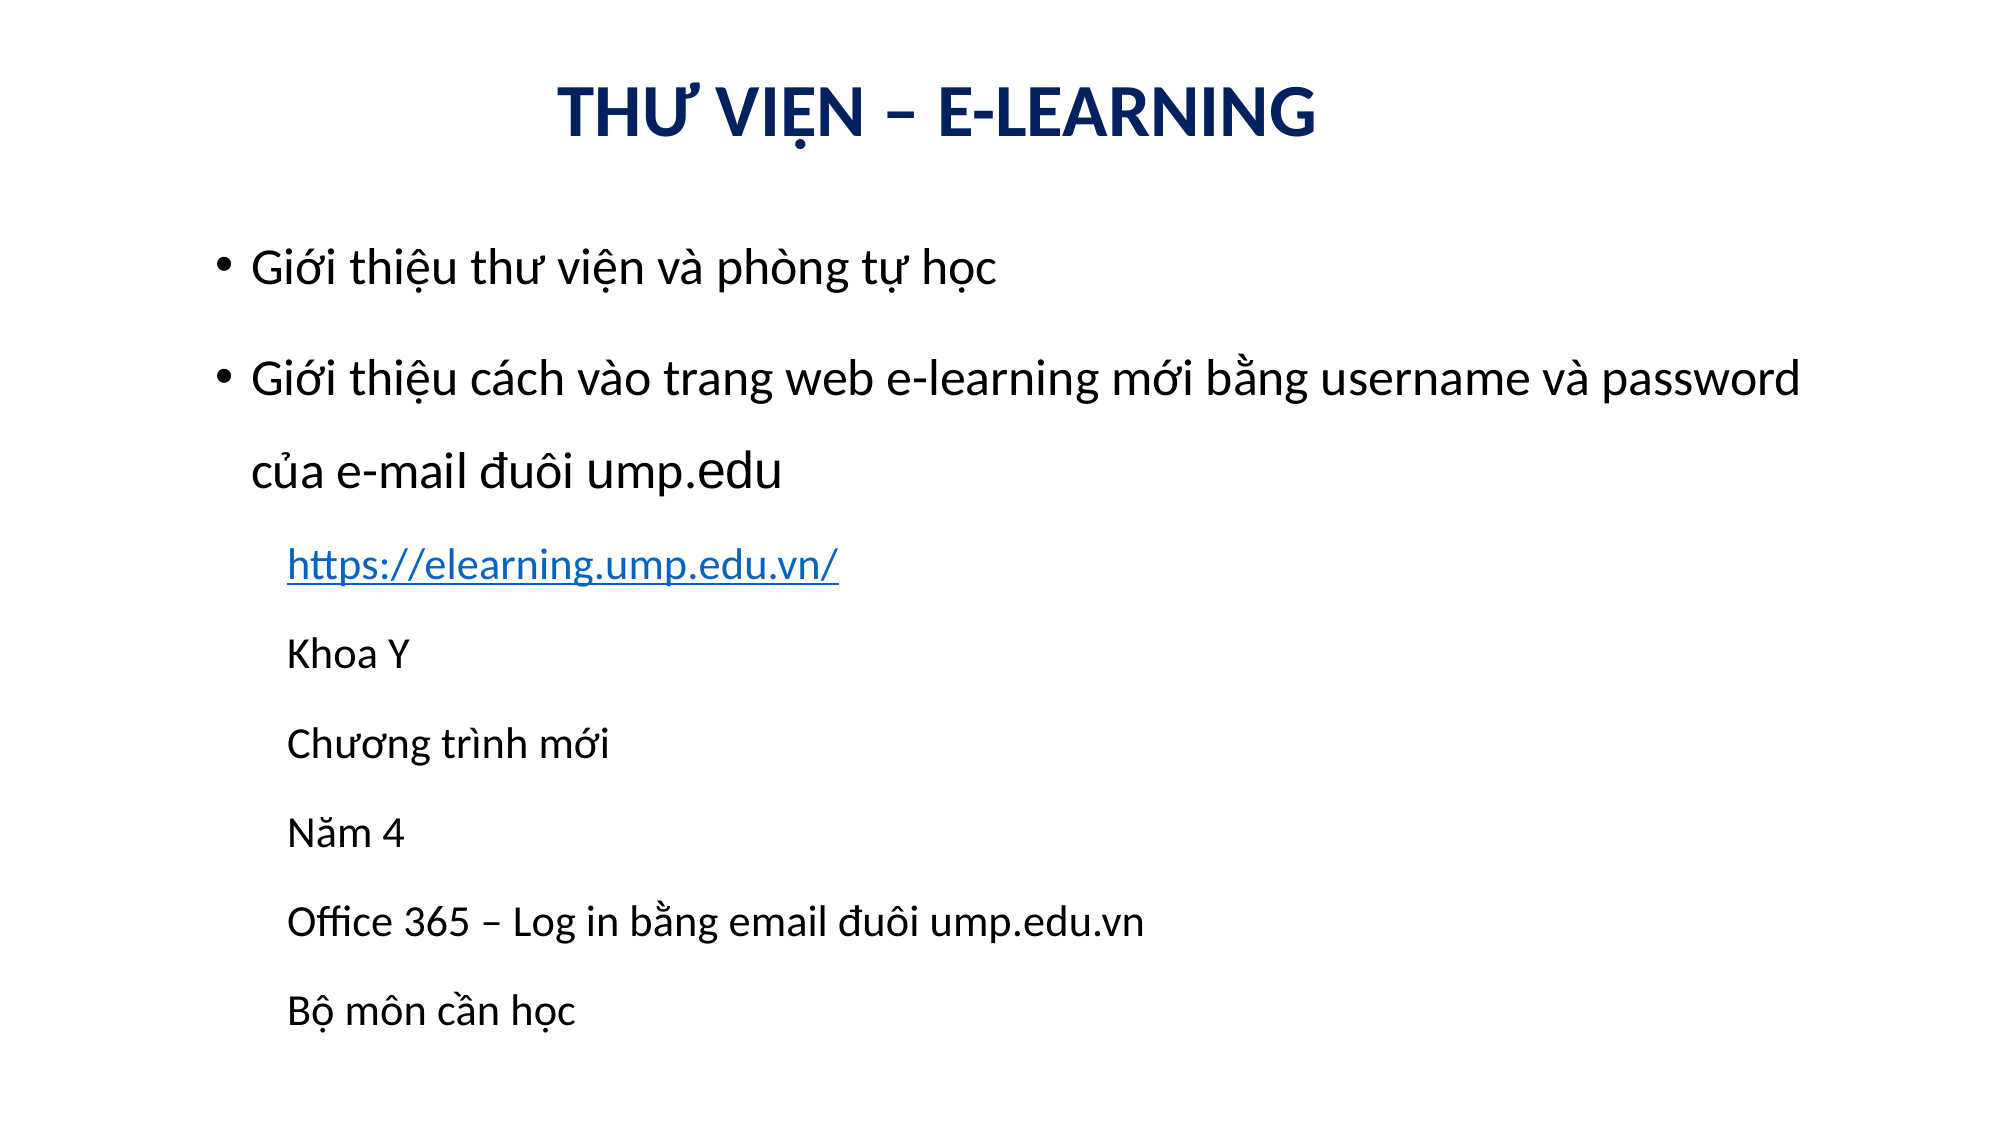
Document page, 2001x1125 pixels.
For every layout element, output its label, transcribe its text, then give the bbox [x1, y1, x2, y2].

title THƯ VIỆN – E-LEARNING [75, 3, 1800, 221]
list Giới thiệu thư viện và phòng tự học Giới thiệu cách vào trang web e-learning mới bằng username và password của e-mail đuôi ump.edu https://elearning.ump.edu.vn/ Khoa Y Chương trình mới Năm 4 Office 365 – Log in bằng email đuôi ump.edu.vn Bộ môn cần học [200, 193, 1850, 1044]
